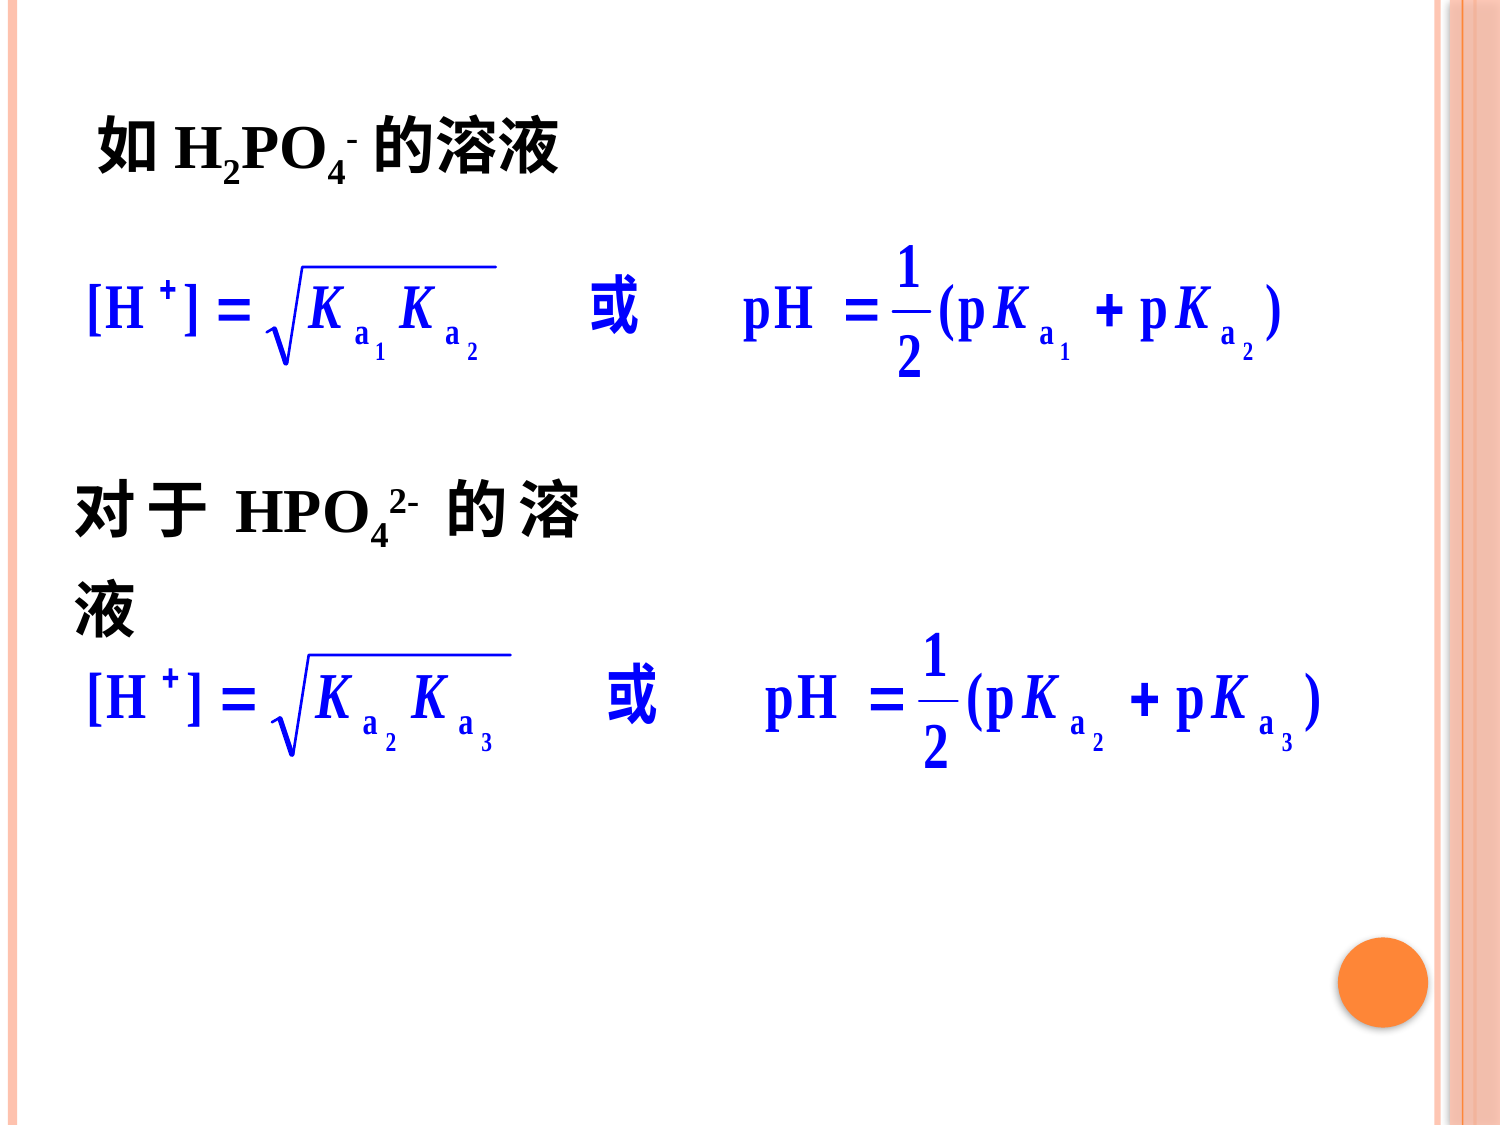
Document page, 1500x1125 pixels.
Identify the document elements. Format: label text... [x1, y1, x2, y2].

text_box 对于HPO42-的溶液 [58, 445, 596, 653]
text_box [81, 222, 1292, 389]
text_box 如H2PO4-的溶液 [82, 81, 732, 199]
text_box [81, 608, 1333, 781]
slide_number [1333, 940, 1434, 1026]
